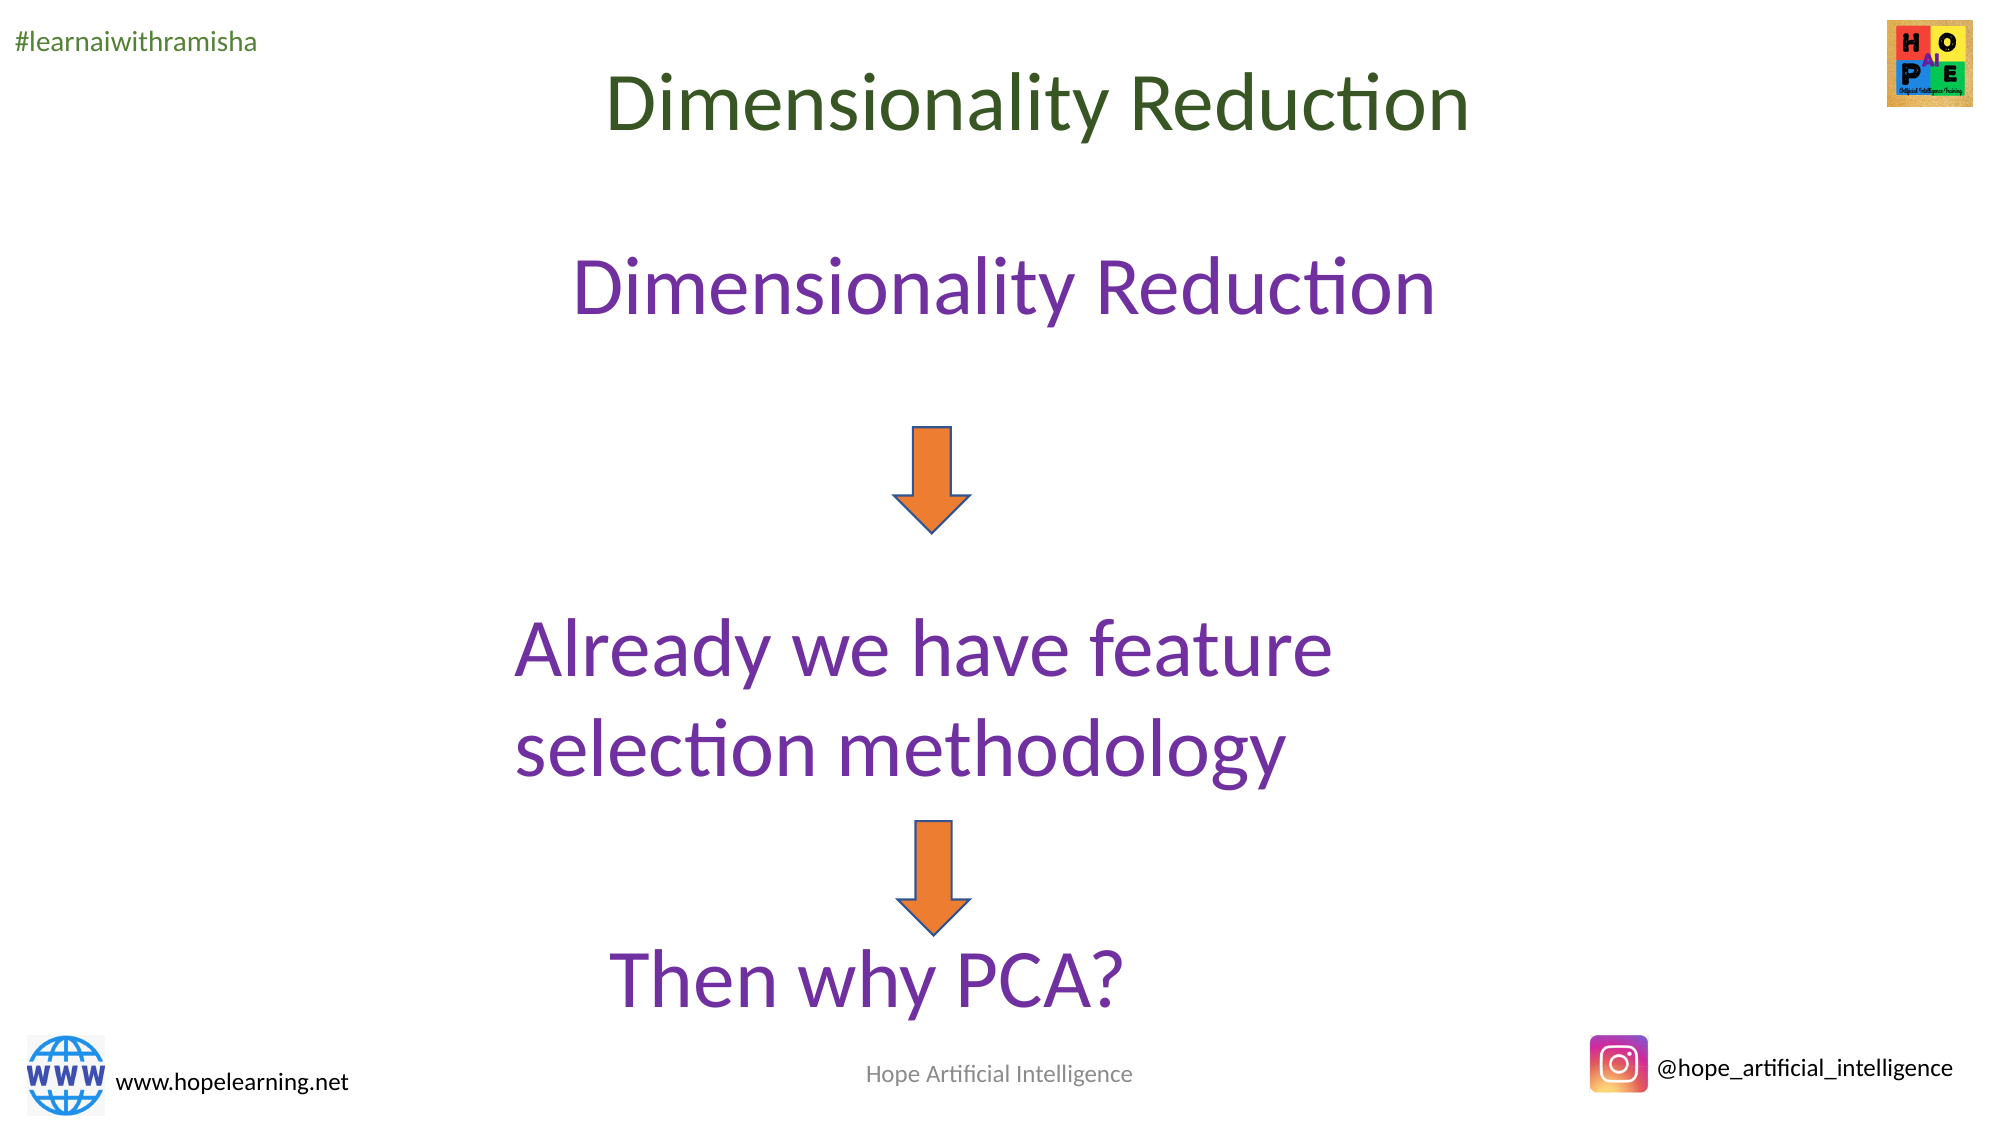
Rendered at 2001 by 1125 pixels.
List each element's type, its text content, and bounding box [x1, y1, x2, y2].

text_box www.hopelearning.net [105, 1058, 400, 1104]
text_box Already we have feature selection methodology [499, 585, 1501, 801]
text_box [895, 820, 973, 938]
text_box Dimensionality Reduction [557, 224, 1500, 339]
footer Hope Artificial Intelligence [662, 1042, 1338, 1103]
text_box Dimensionality Reduction [591, 40, 1534, 155]
text_box Then why PCA? [469, 916, 1268, 1032]
text_box #learnaiwithramisha [0, 15, 286, 65]
picture [1589, 1035, 1649, 1093]
picture [1887, 20, 1973, 107]
picture [27, 1035, 105, 1116]
text_box [891, 426, 973, 535]
text_box @hope_artificial_intelligence [1467, 1036, 2000, 1097]
